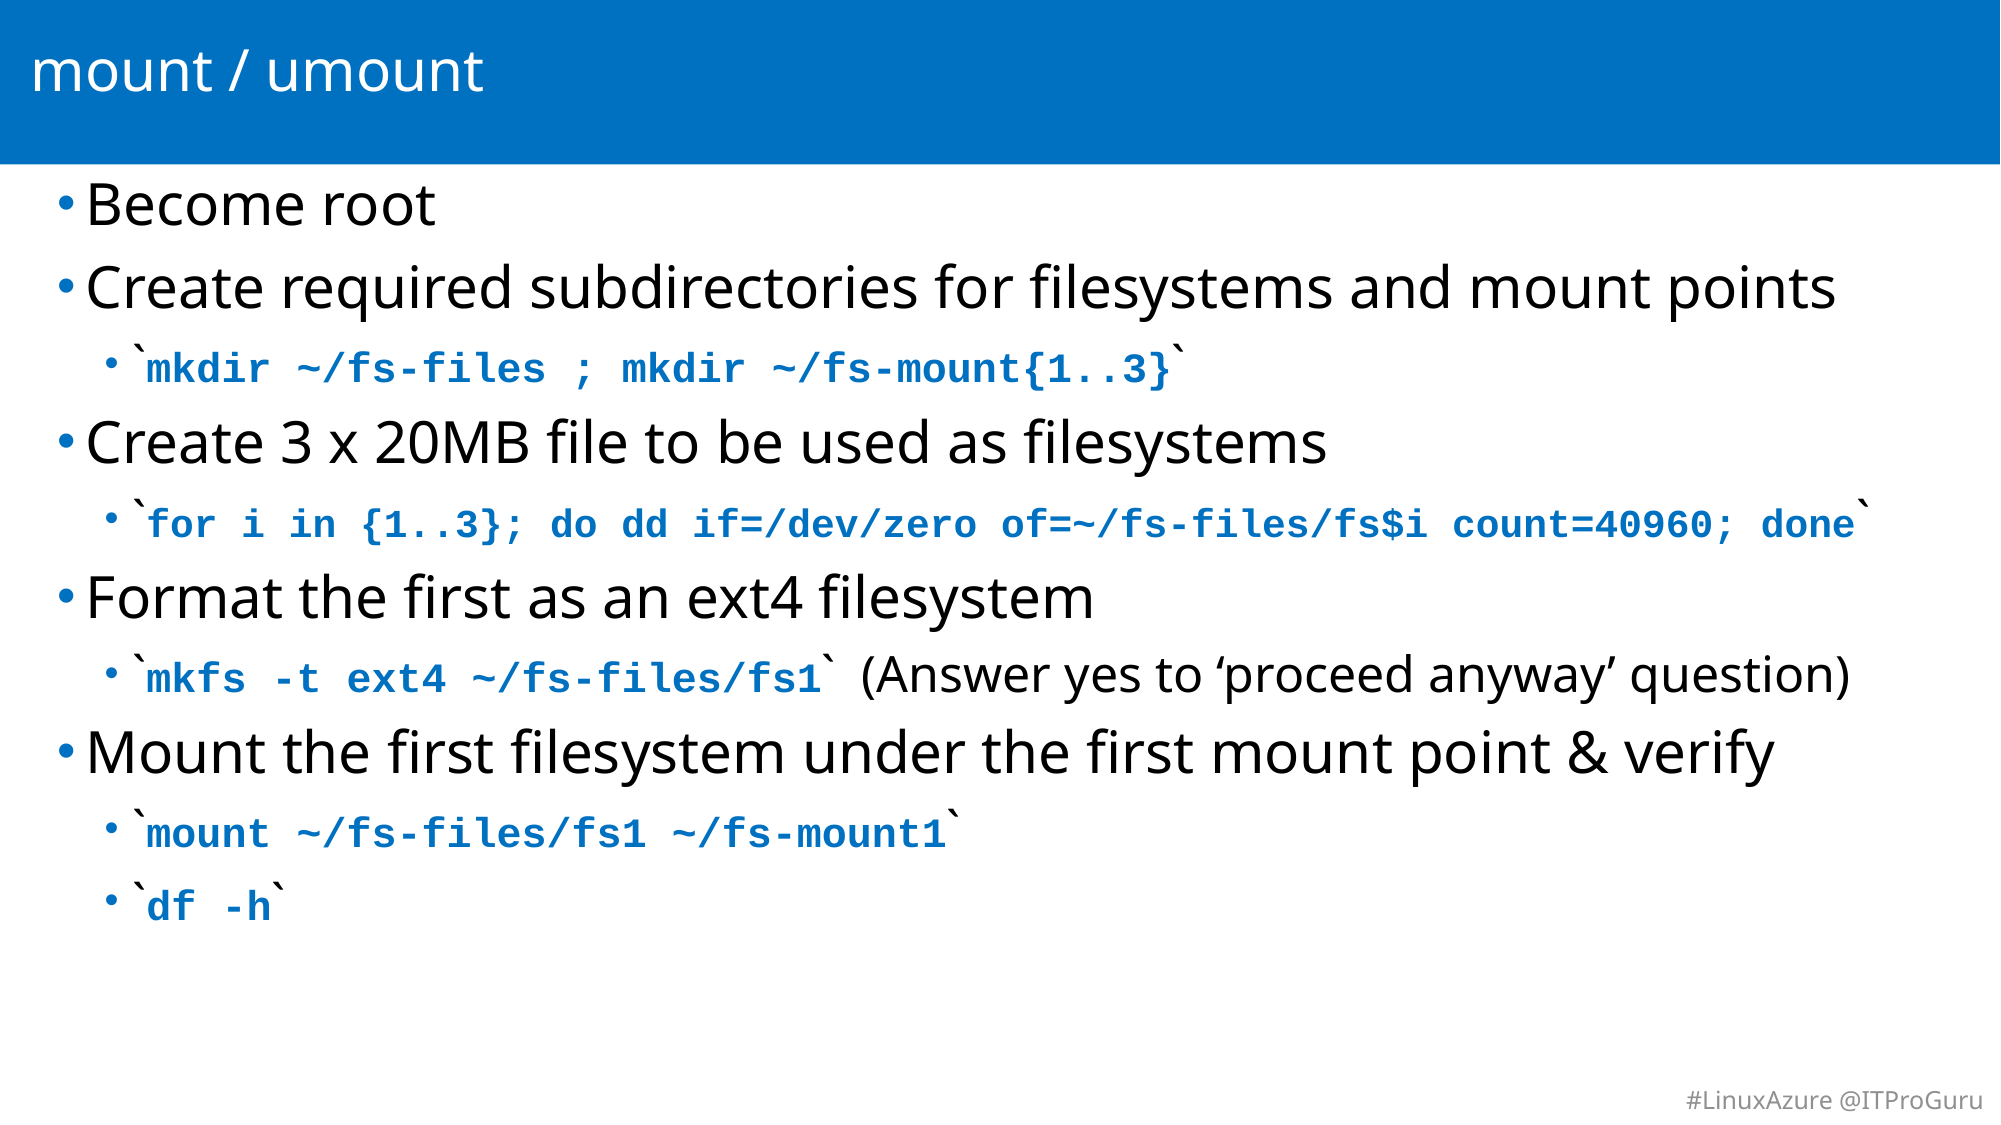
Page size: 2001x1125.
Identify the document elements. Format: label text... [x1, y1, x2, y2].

list Become root Create required subdirectories for filesystems and mount points `mkdir ~/fs-files ; mkdir ~/fs-mount{1..3}` Create 3 x 20MB file to be used as filesystems `for i in {1..3}; do dd if=/dev/zero of=~/fs-files/fs$i count=40960; done` Format the first as an ext4 filesystem `mkfs -t ext4 ~/fs-files/fs1` (Answer yes to ‘proceed anyway’ question) Mount the first filesystem under the first mount point & verify `mount ~/fs-files/fs1 ~/fs-mount1` `df -h` [56, 167, 1933, 1013]
title mount / umount [30, 0, 1962, 148]
